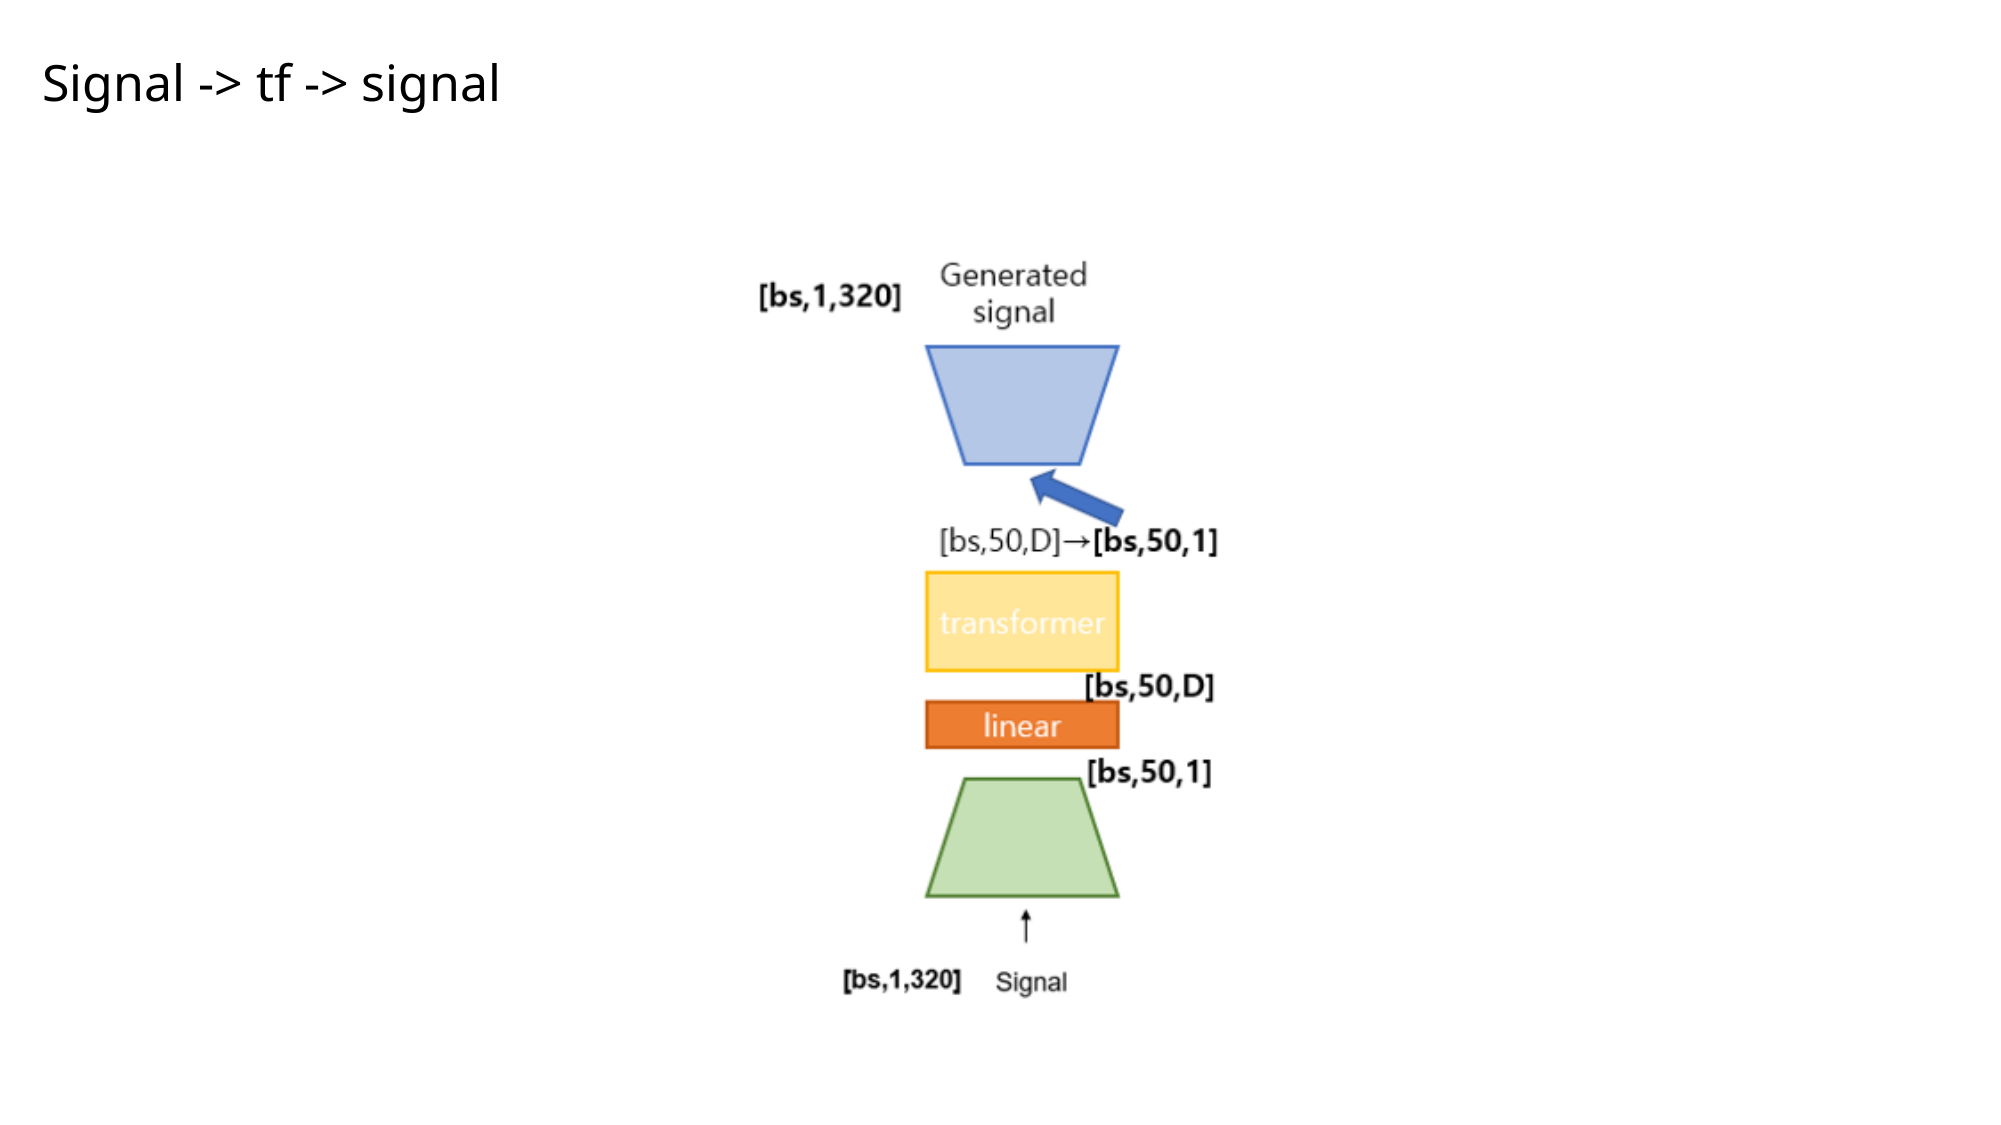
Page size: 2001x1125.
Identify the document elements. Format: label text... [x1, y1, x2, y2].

title Signal -> tf -> signal [27, 0, 1753, 195]
picture [586, 178, 1528, 1125]
